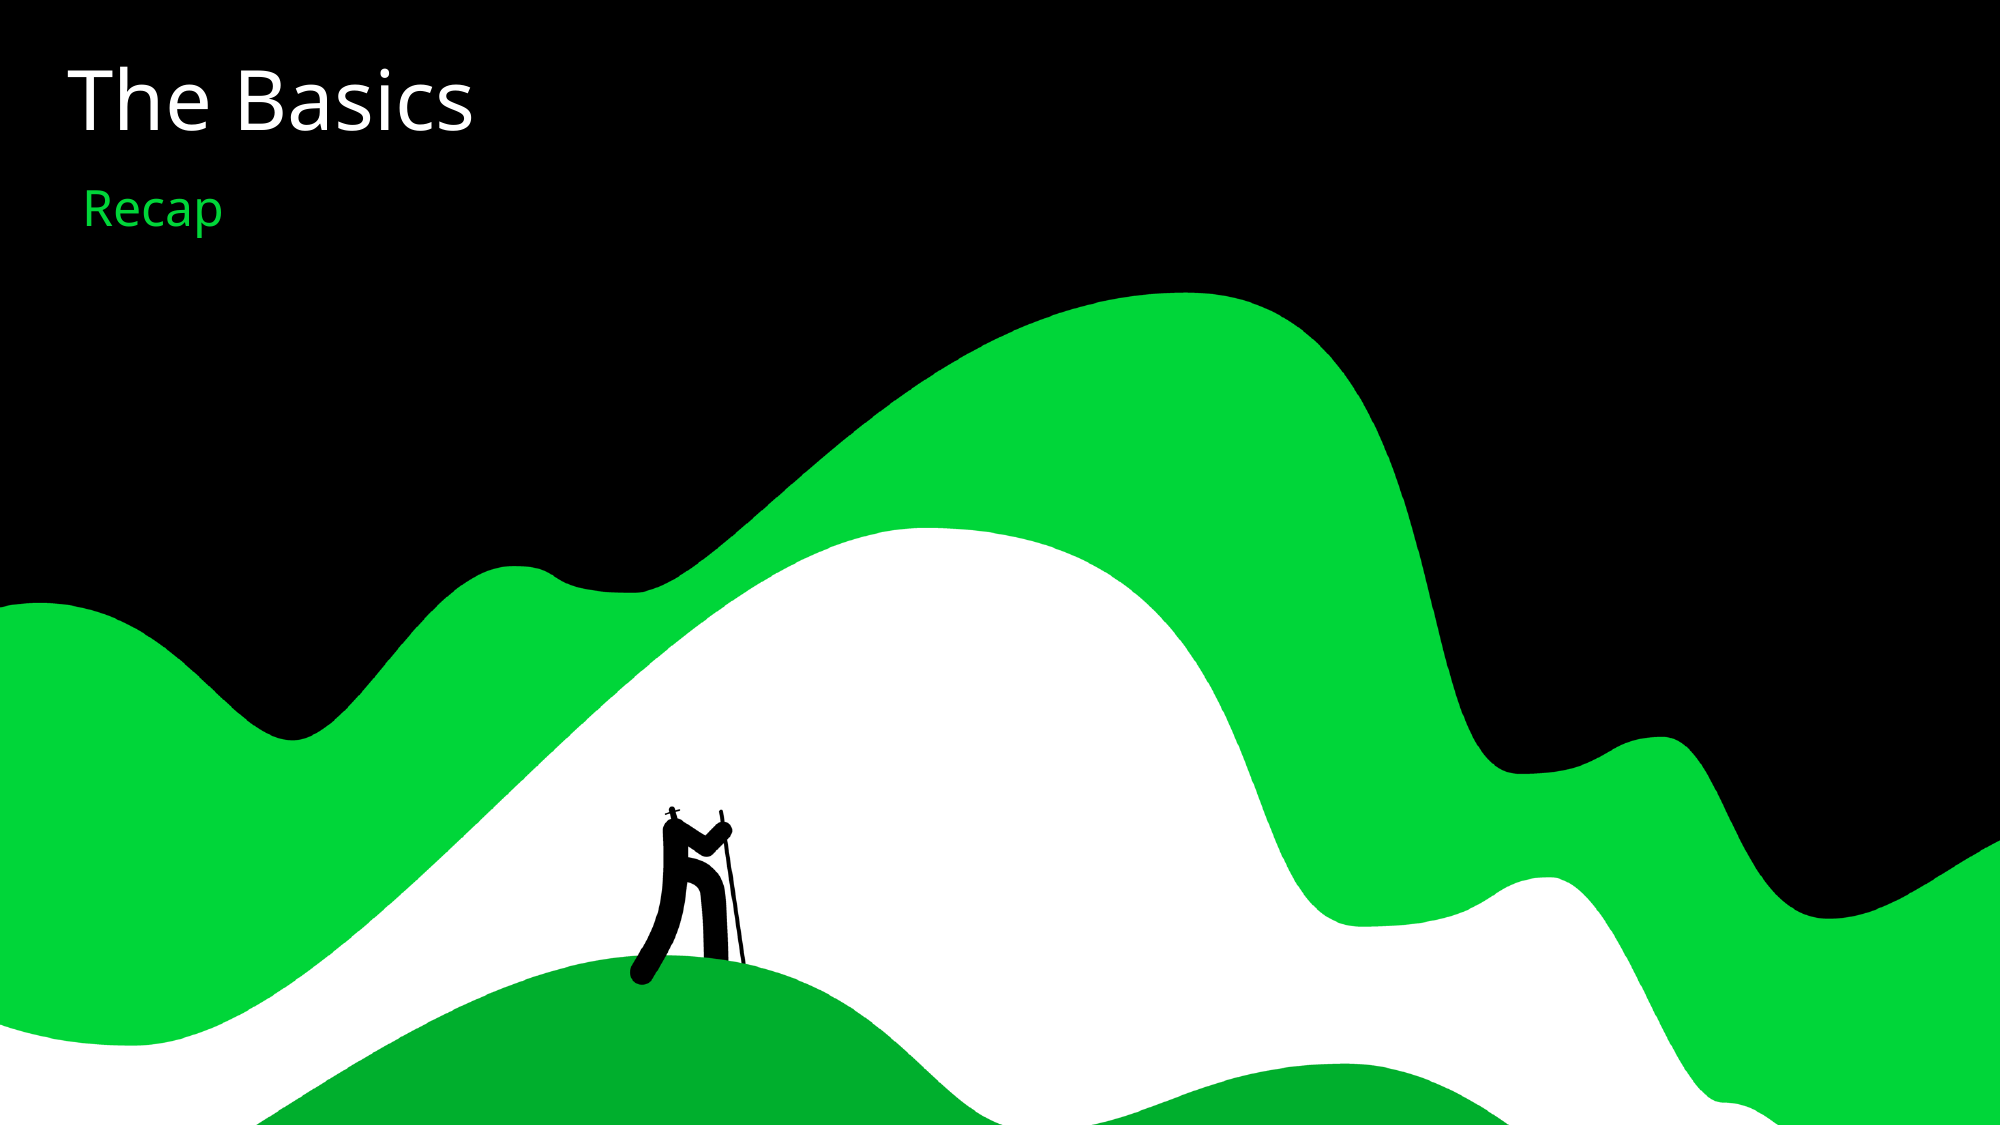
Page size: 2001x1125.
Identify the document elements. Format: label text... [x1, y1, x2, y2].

picture [0, 0, 2000, 1125]
title The Basics [67, 58, 1237, 156]
text_box Recap [67, 169, 639, 295]
